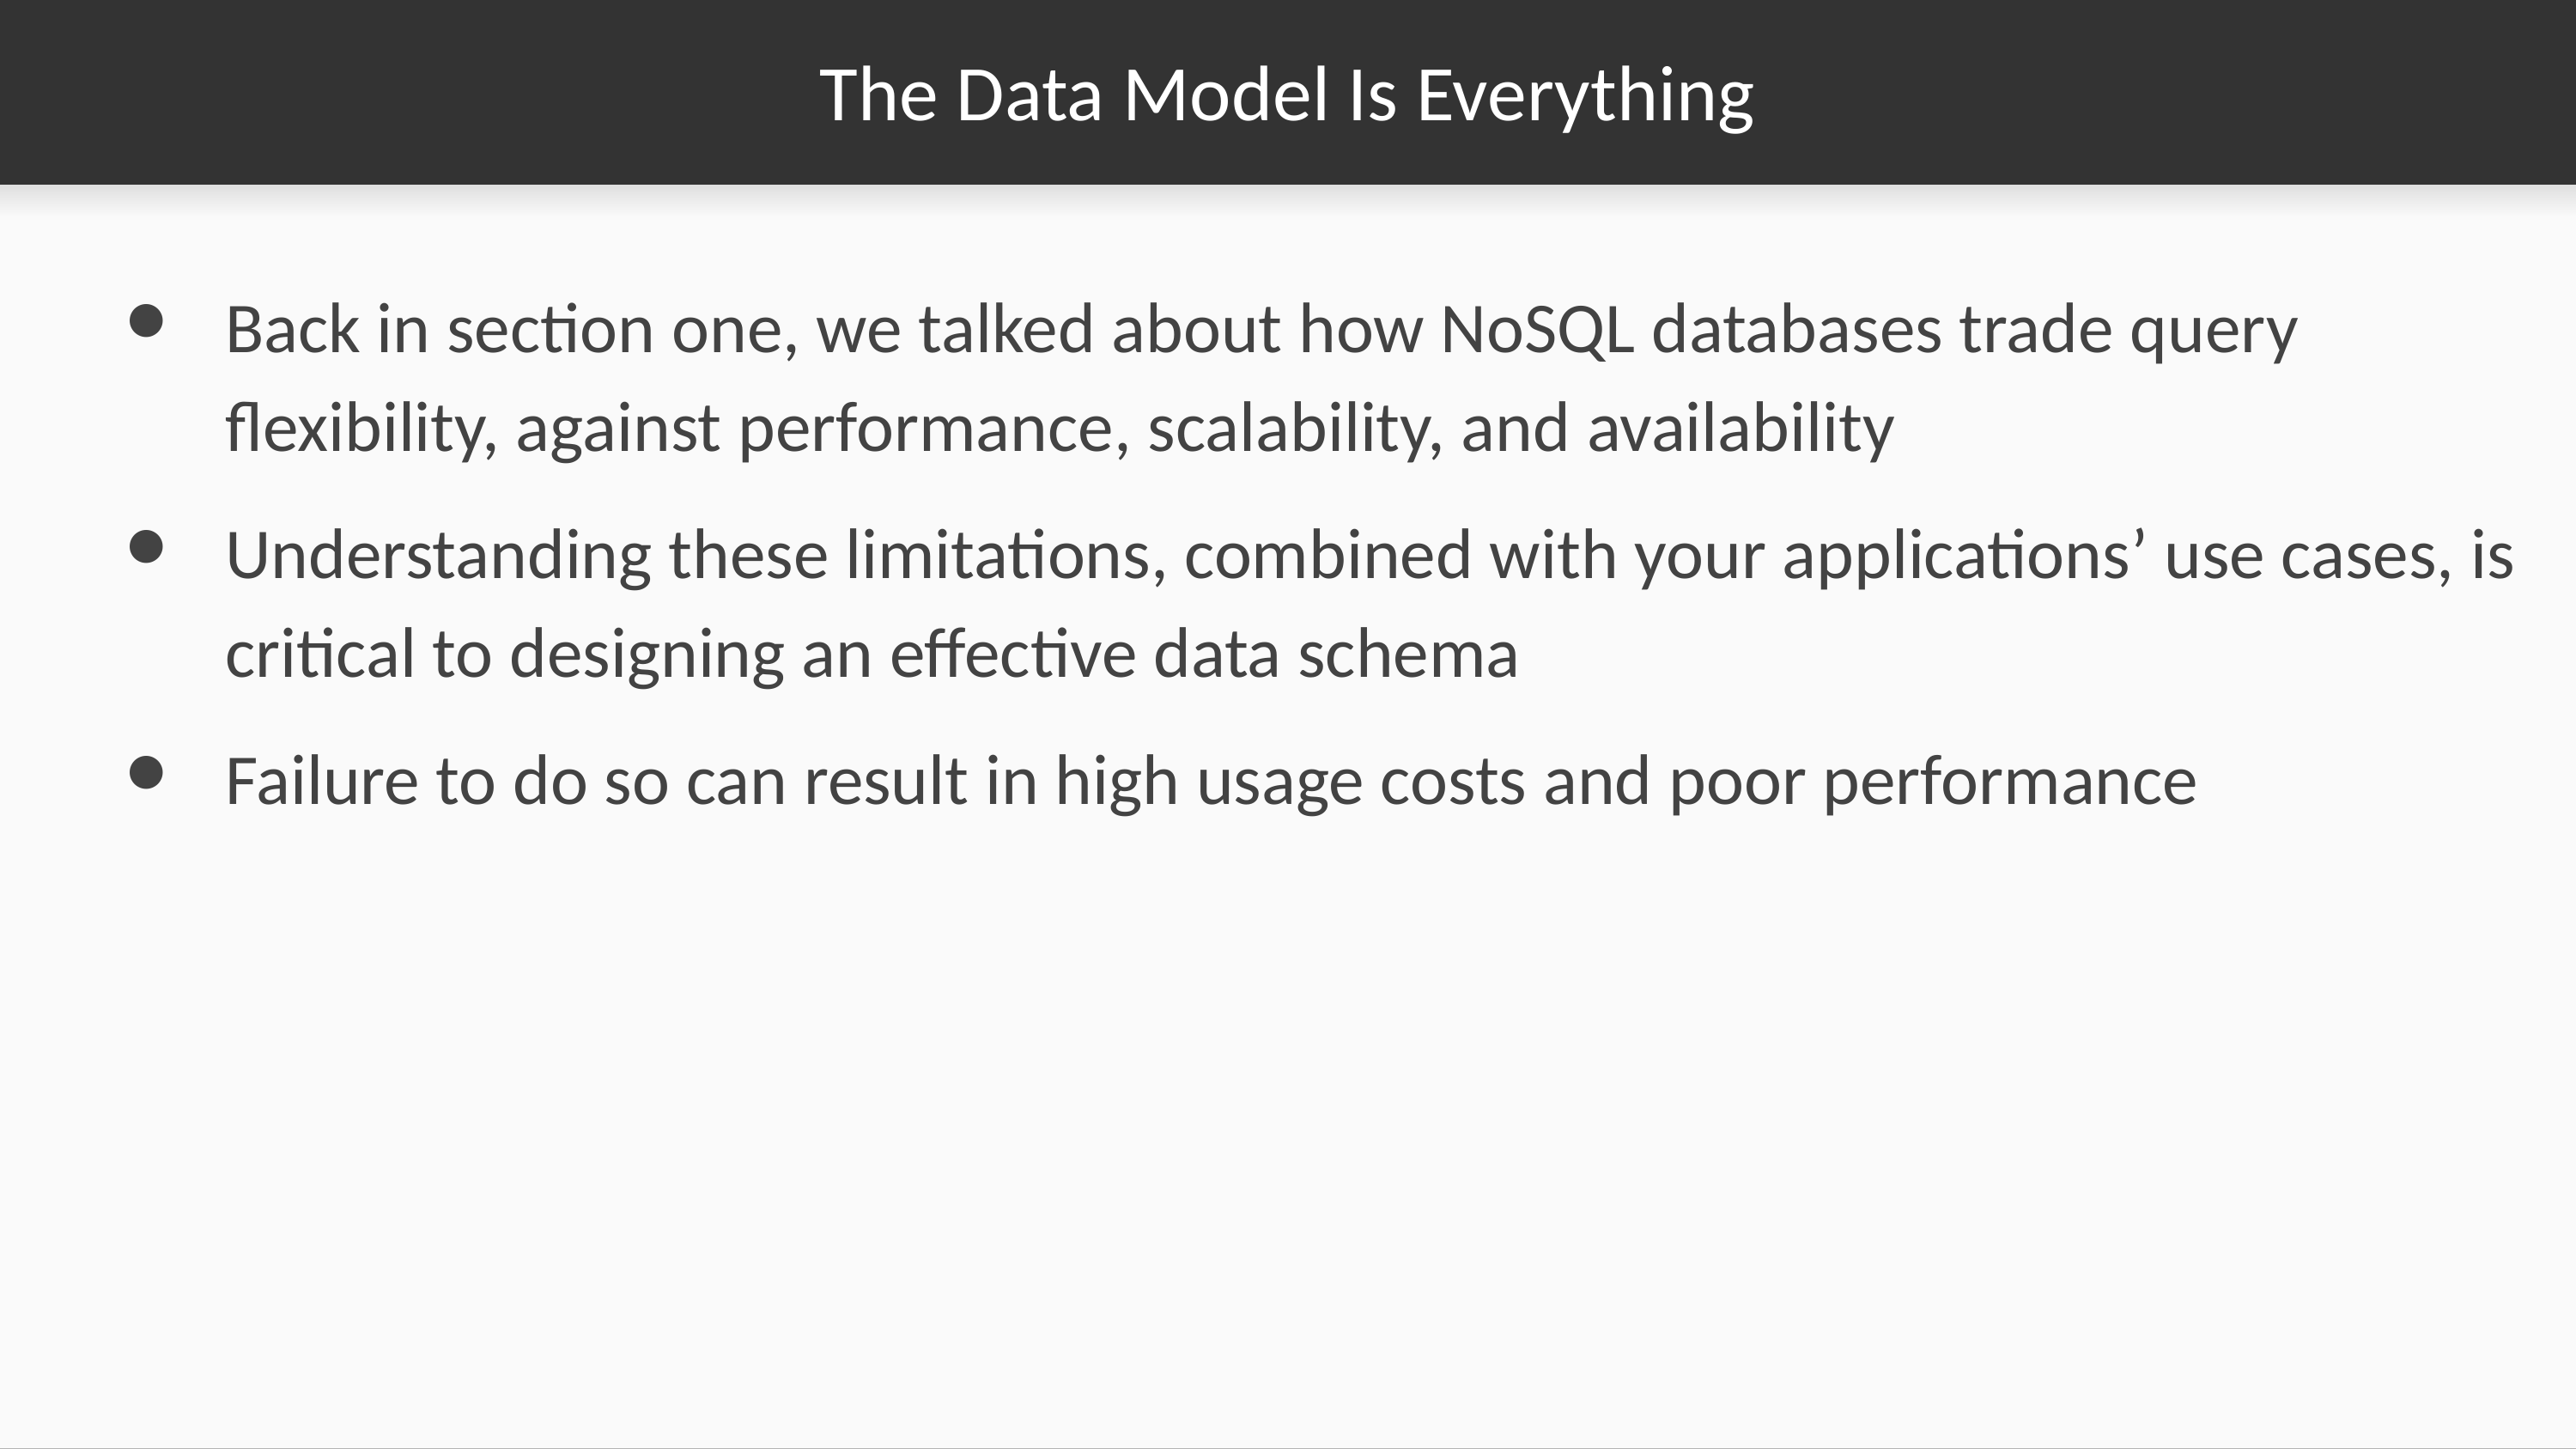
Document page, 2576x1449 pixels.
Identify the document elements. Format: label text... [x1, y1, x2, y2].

text_box Back in section one, we talked about how NoSQL databases trade query flexibility, against performance, scalability, and availability Understanding these limitations, combined with your applications’ use cases, is critical to designing an effective data schema Failure to do so can result in high usage costs and poor performance [70, 241, 2568, 1396]
title The Data Model Is Everything [28, 4, 2547, 174]
